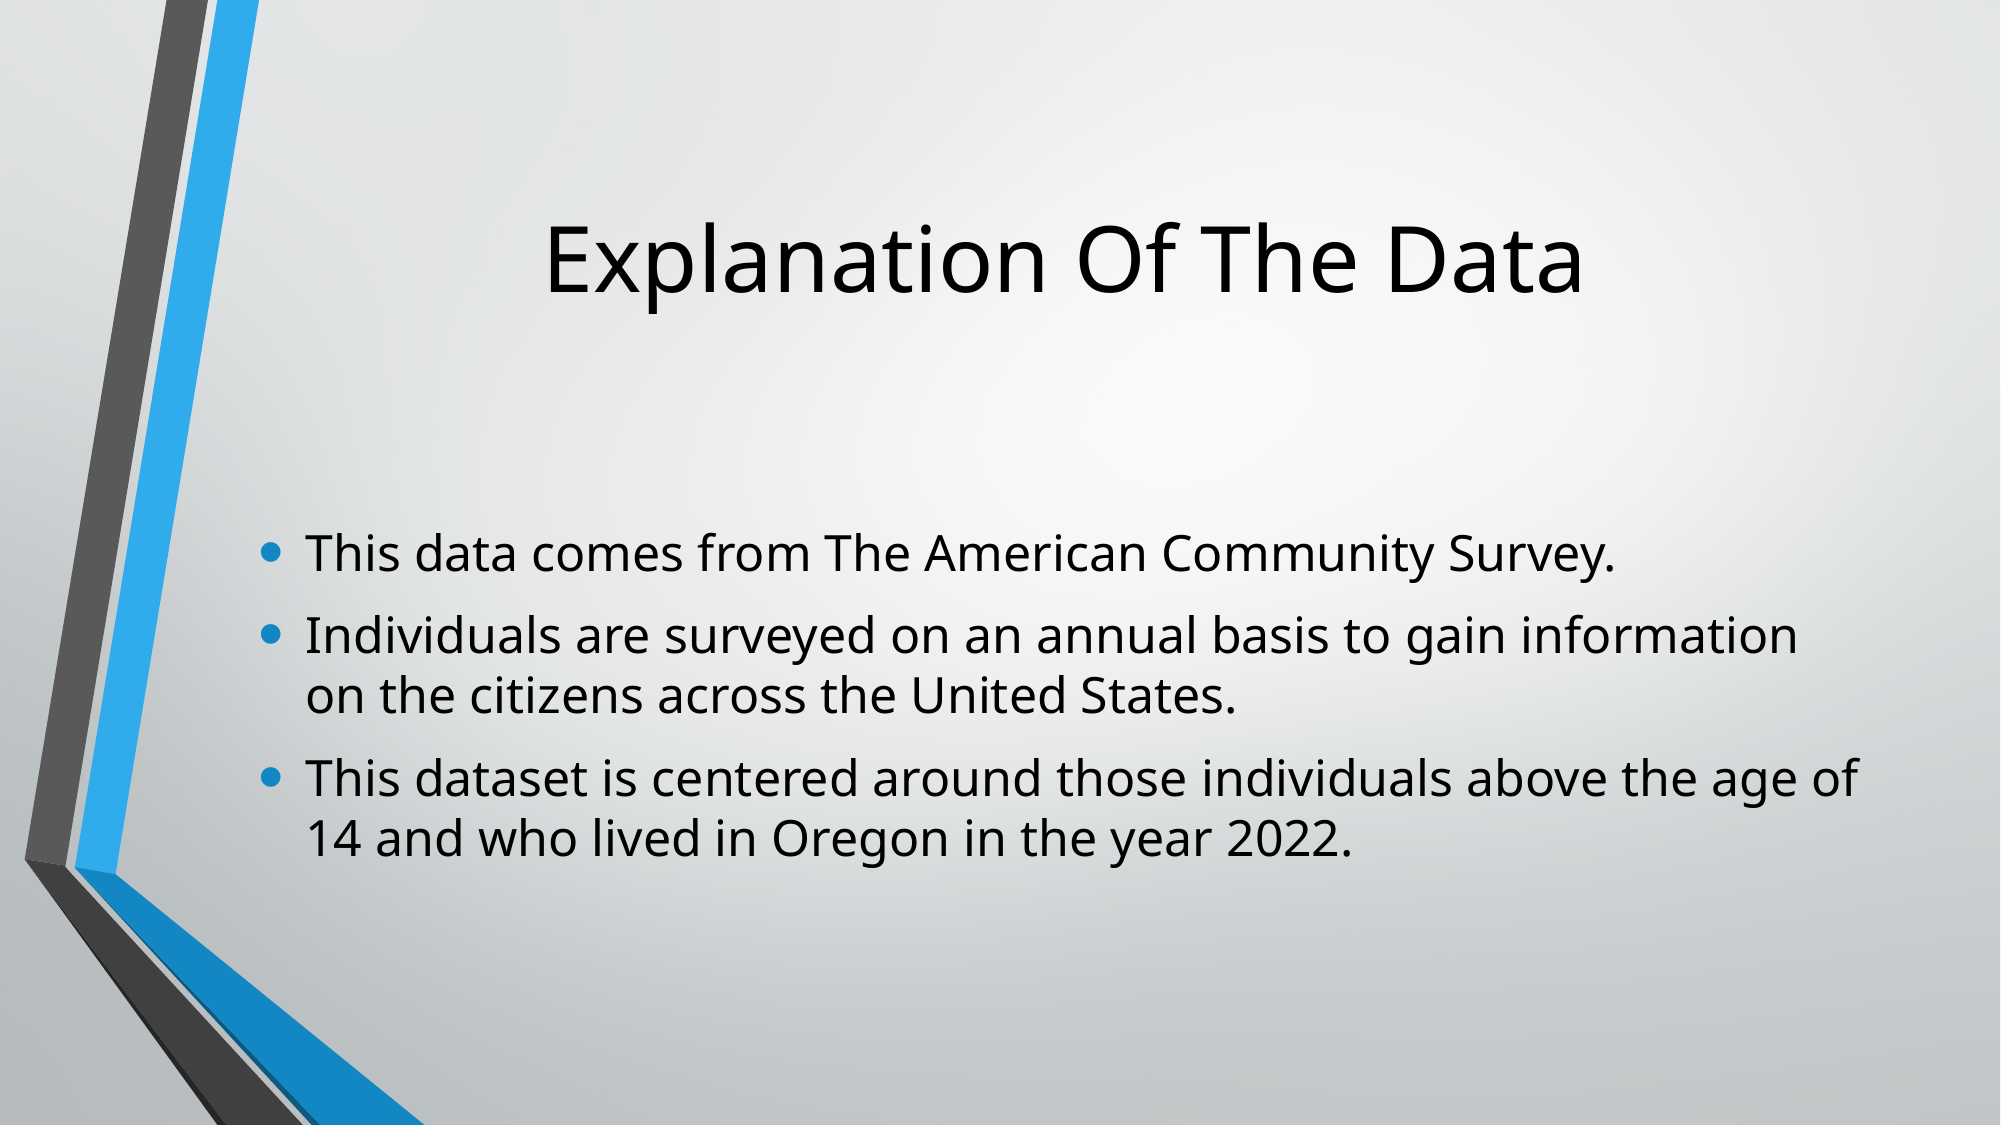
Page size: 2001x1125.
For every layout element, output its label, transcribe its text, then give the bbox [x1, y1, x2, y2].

title Explanation Of The Data [243, 112, 1887, 400]
list This data comes from The American Community Survey. Individuals are surveyed on an annual basis to gain information on the citizens across the United States. This dataset is centered around those individuals above the age of 14 and who lived in Oregon in the year 2022. [243, 437, 1887, 950]
